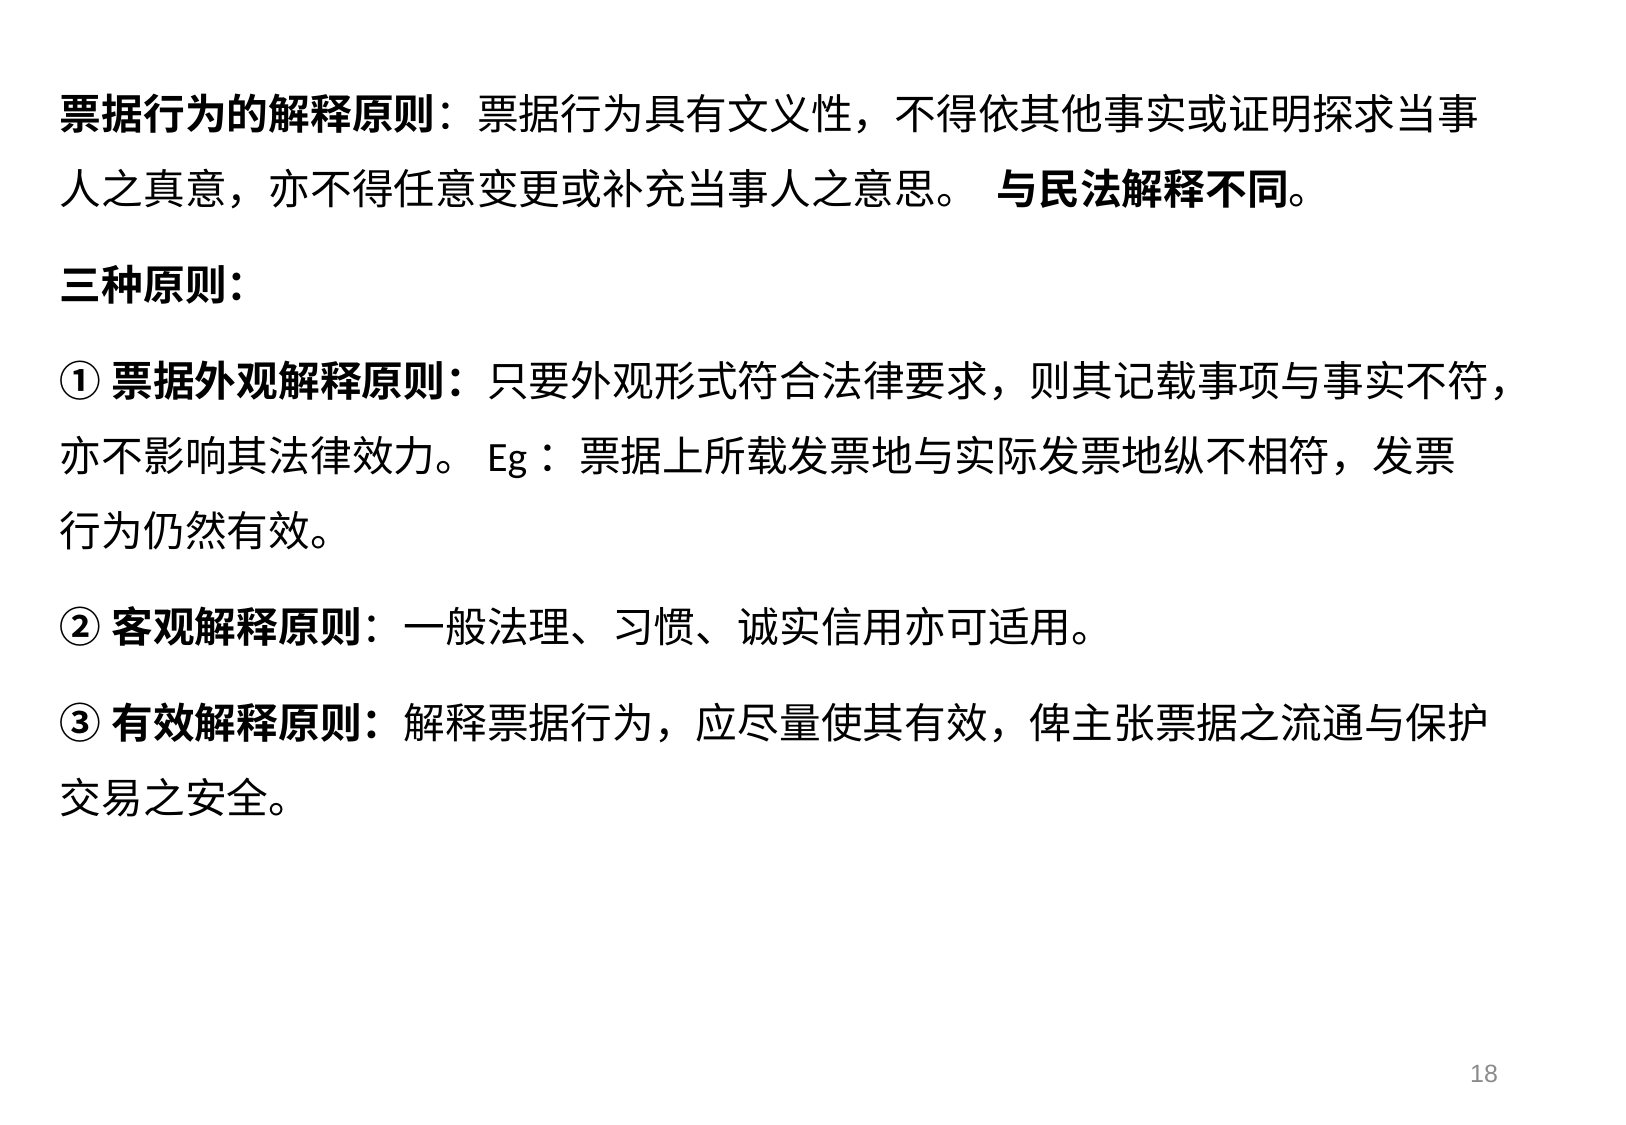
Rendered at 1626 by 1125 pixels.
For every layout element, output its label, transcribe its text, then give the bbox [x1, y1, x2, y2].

list 票据行为的解释原则：票据行为具有文义性，不得依其他事实或证明探求当事人之真意，亦不得任意变更或补充当事人之意思。 与民法解释不同。 三种原则： ①票据外观解释原则：只要外观形式符合法律要求，则其记载事项与事实不符，亦不影响其法律效力。Eg：票据上所载发票地与实际发票地纵不相符，发票行为仍然有效。 ②客观解释原则：一般法理、习惯、诚实信用亦可适用。 ③有效解释原则：解释票据行为，应尽量使其有效，俾主张票据之流通与保护交易之安全。 [44, 54, 1508, 882]
slide_number 18 [1147, 1042, 1514, 1103]
